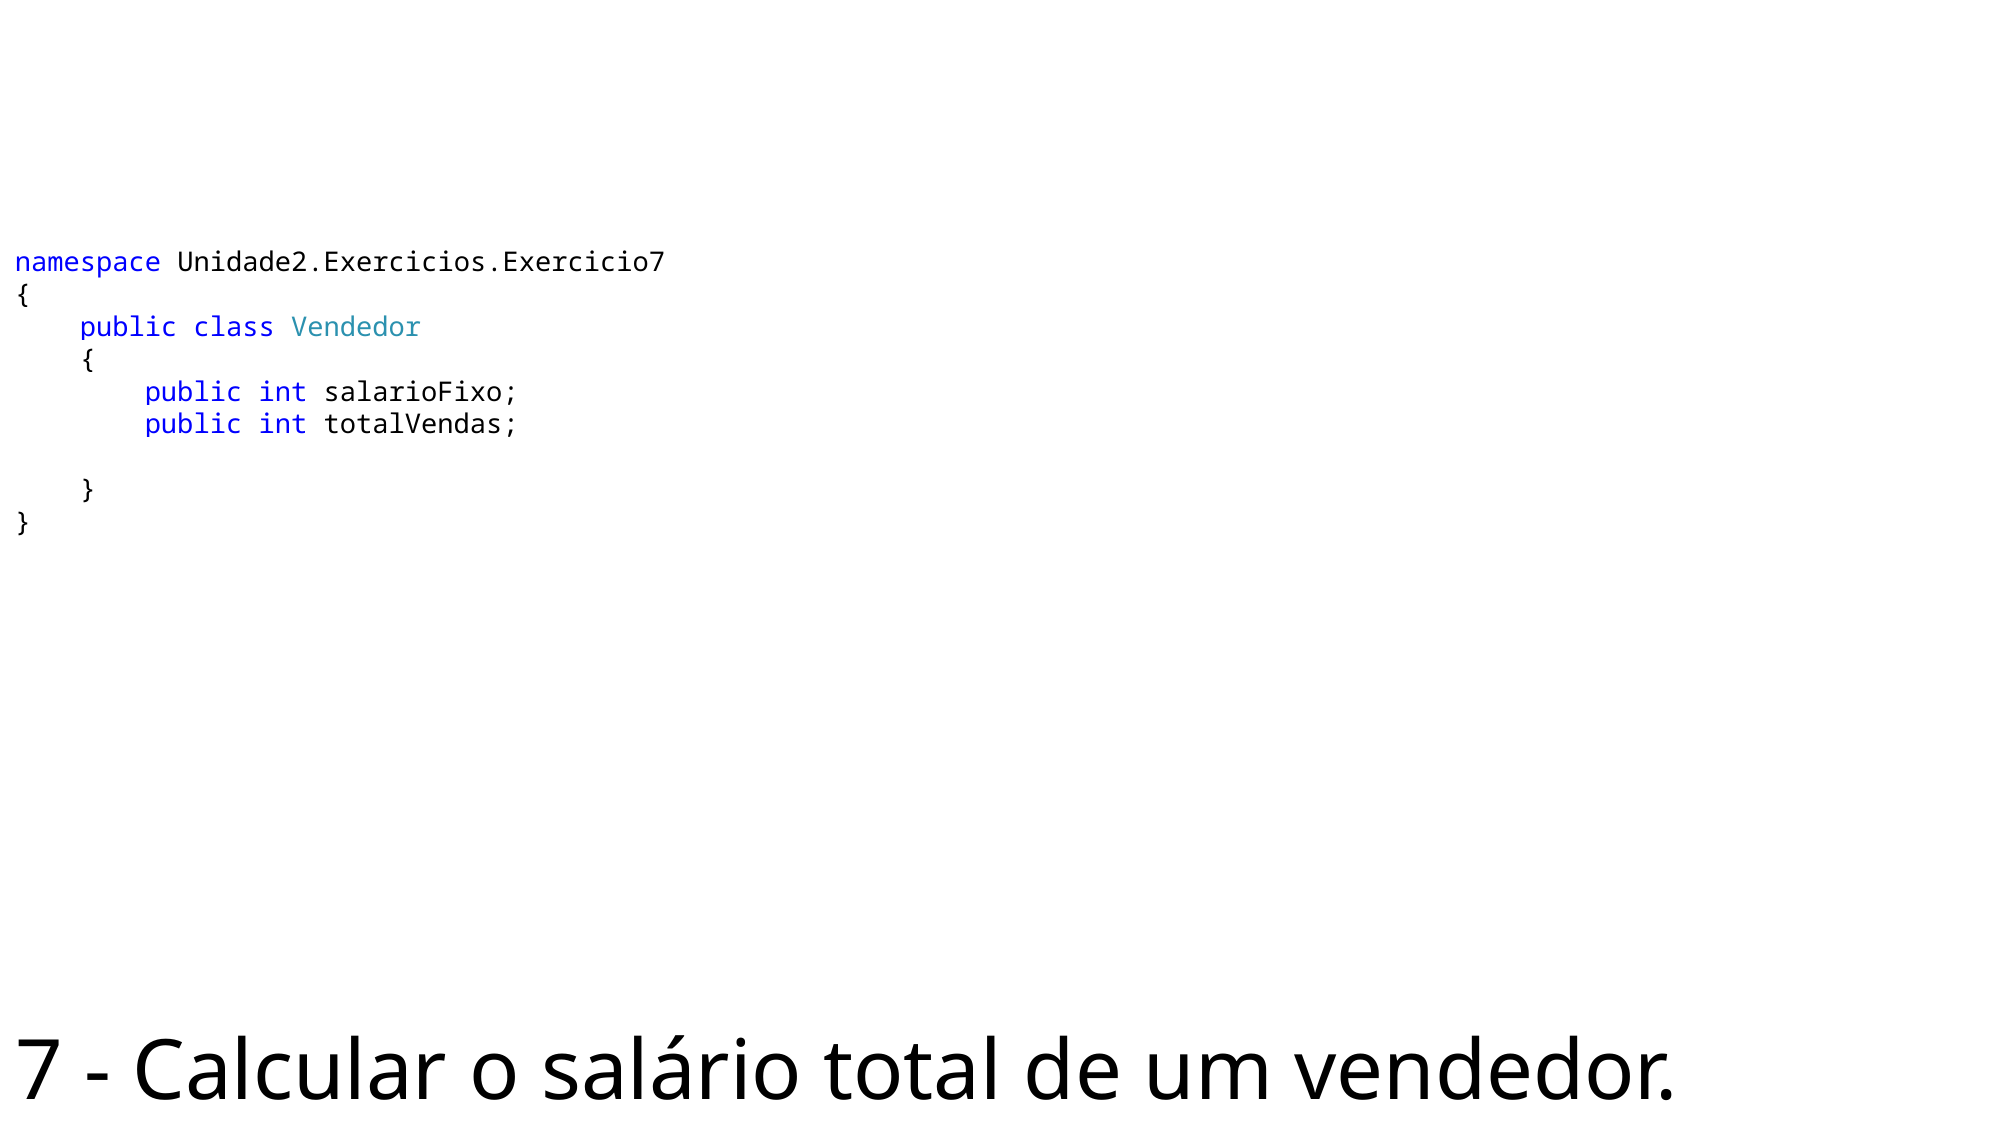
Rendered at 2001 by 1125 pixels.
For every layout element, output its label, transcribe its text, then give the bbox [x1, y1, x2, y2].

text_box namespace Unidade2.Exercicios.Exercicio7 { public class Vendedor { public int salarioFixo; public int totalVendas; } } [0, 236, 1149, 544]
title 7 - Calcular o salário total de um vendedor. [0, 1017, 2000, 1125]
